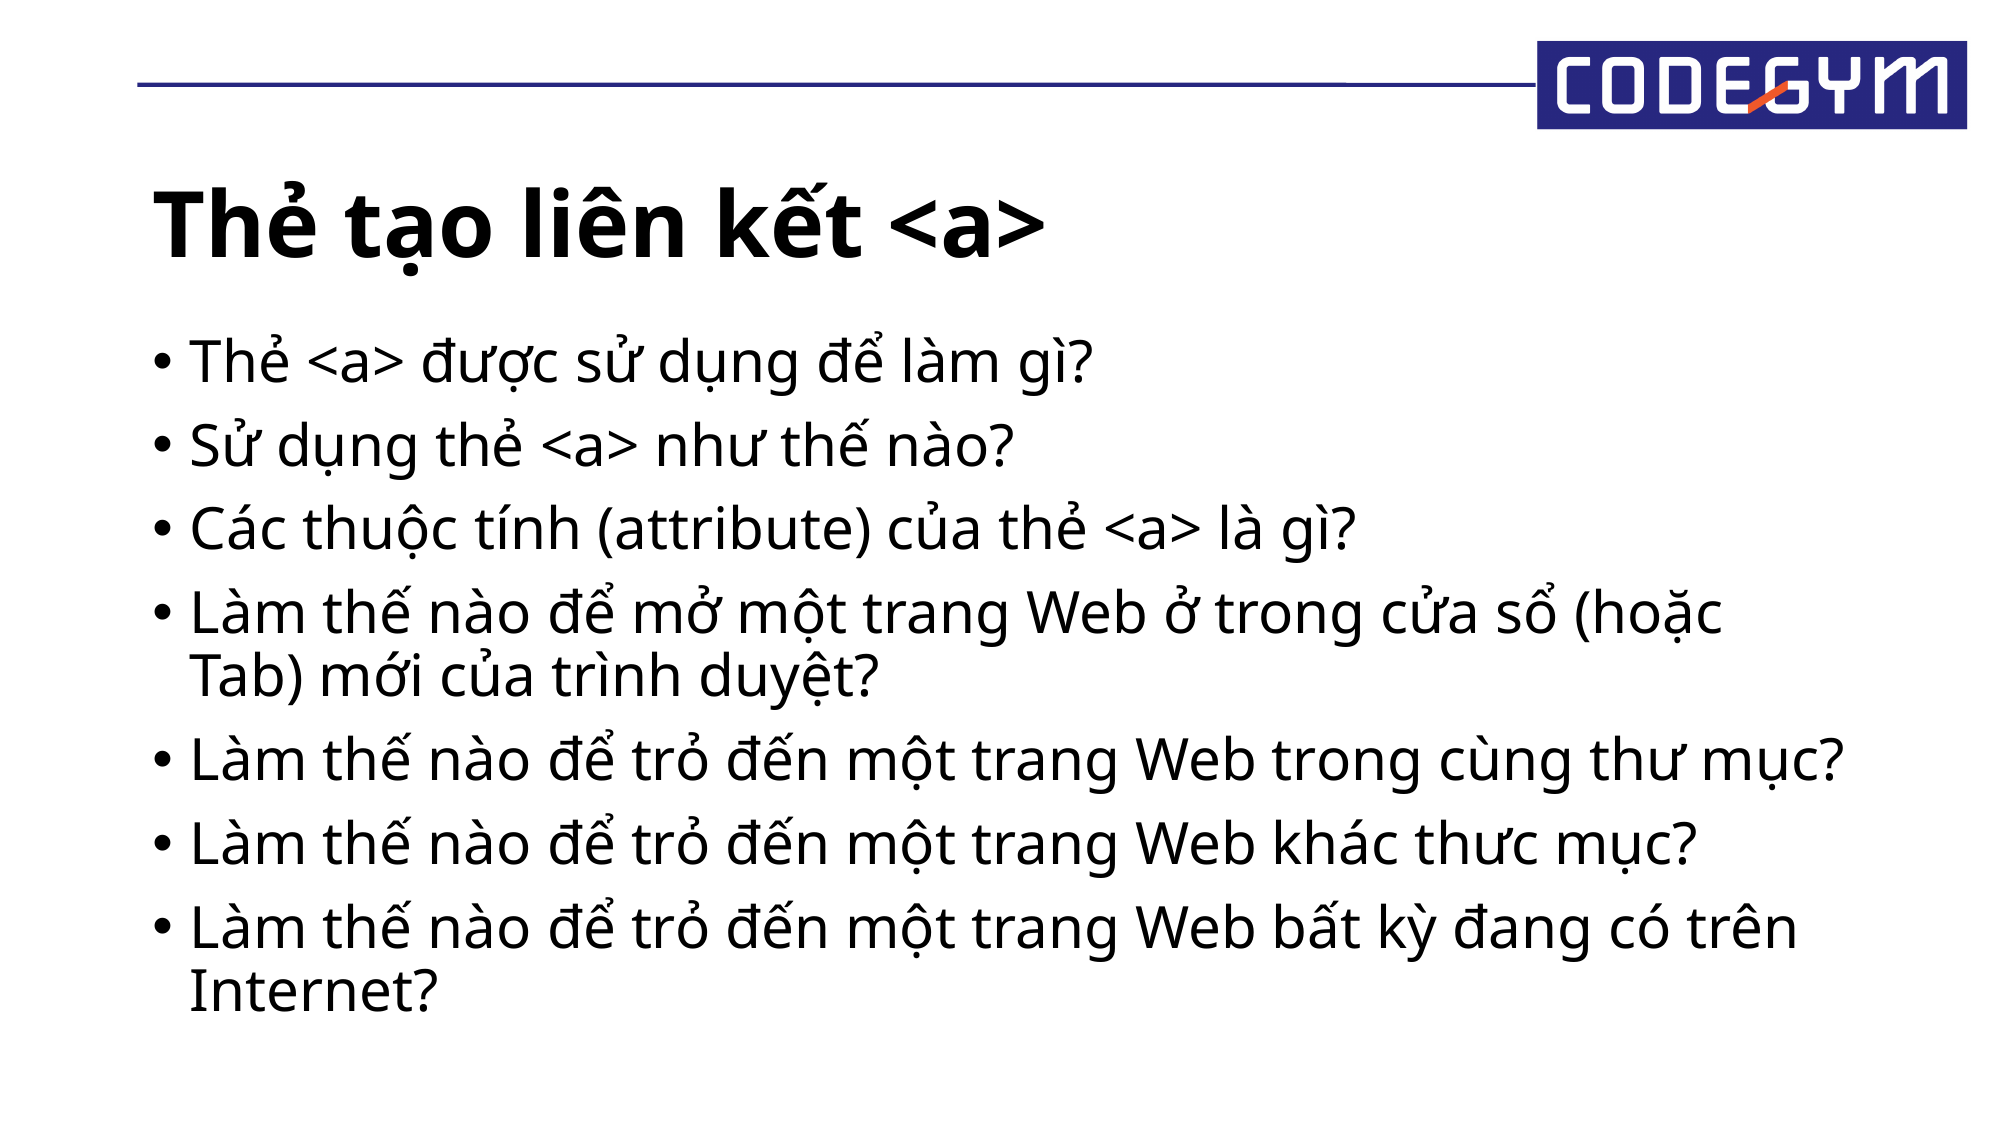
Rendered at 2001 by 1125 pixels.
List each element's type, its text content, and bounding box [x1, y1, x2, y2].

picture [1535, 37, 1971, 132]
title Thẻ tạo liên kết <a> [137, 161, 1863, 296]
list Thẻ <a> được sử dụng để làm gì? Sử dụng thẻ <a> như thế nào? Các thuộc tính (attribute) của thẻ <a> là gì? Làm thế nào để mở một trang Web ở trong cửa sổ (hoặc Tab) mới của trình duyệt? Làm thế nào để trỏ đến một trang Web trong cùng thư mục? Làm thế nào để trỏ đến một trang Web khác thưc mục? Làm thế nào để trỏ đến một trang Web bất kỳ đang có trên Internet? [137, 324, 1863, 1014]
